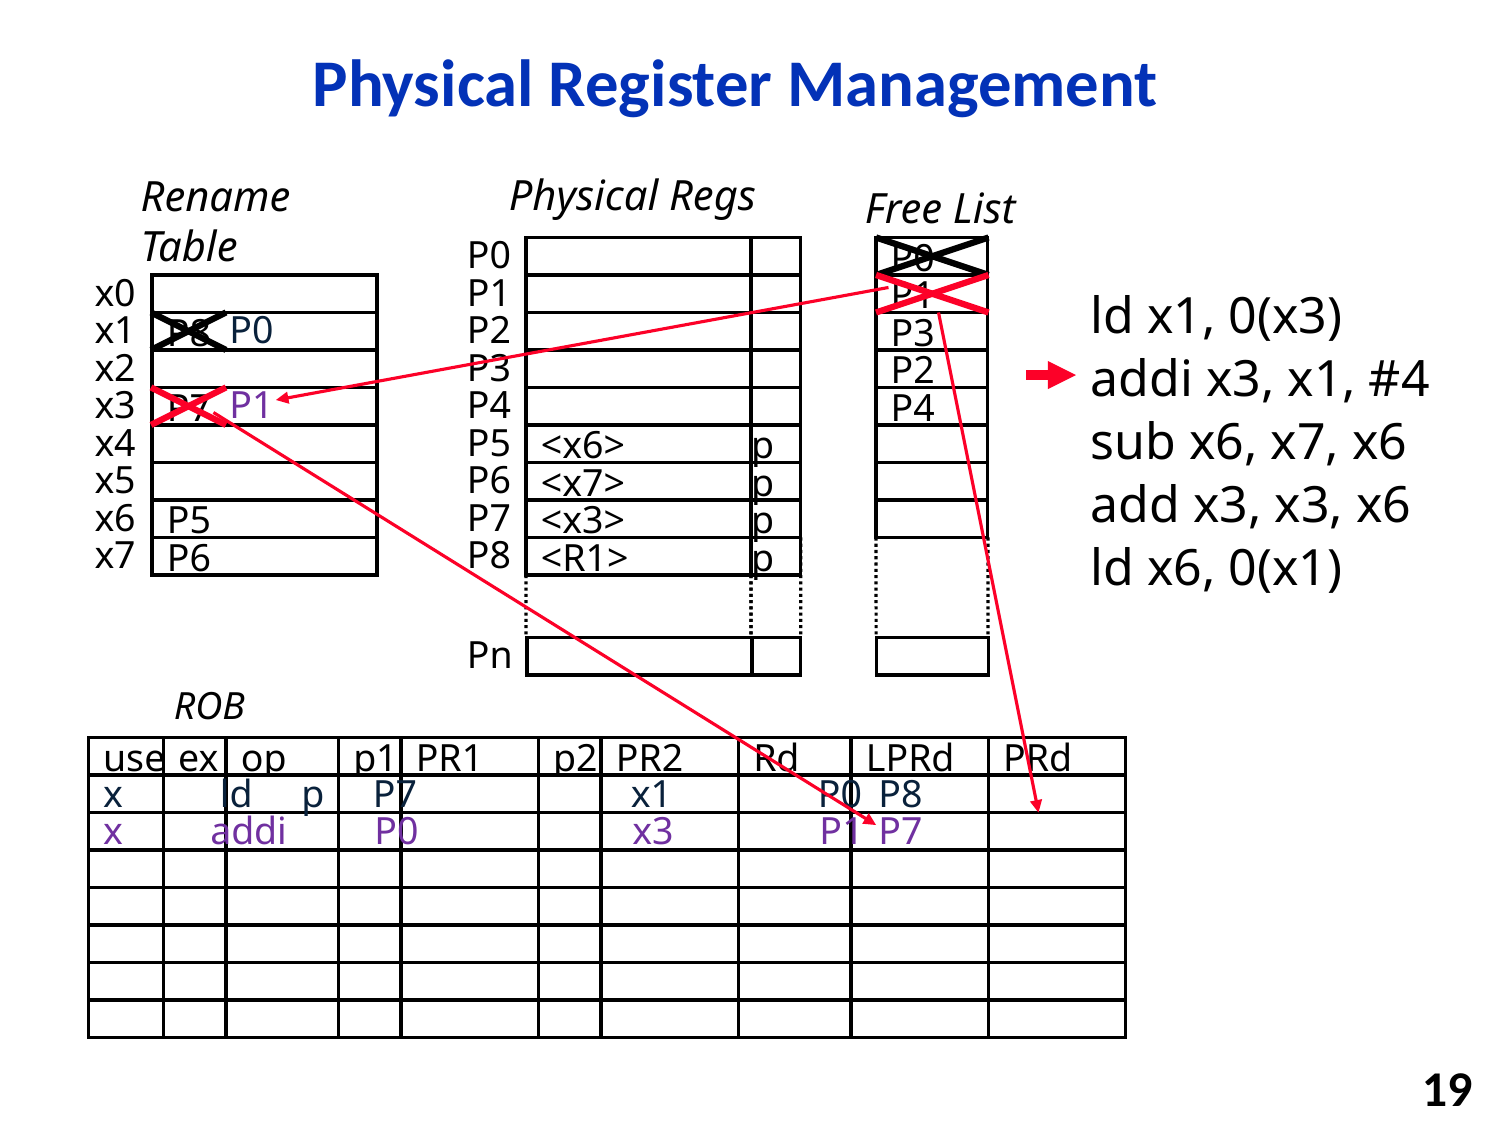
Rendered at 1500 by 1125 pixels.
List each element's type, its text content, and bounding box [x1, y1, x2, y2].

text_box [150, 373, 290, 435]
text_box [875, 274, 989, 285]
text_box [88, 674, 1127, 1038]
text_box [450, 161, 802, 285]
title Physical Register Management [137, 24, 1335, 147]
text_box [875, 237, 989, 274]
text_box [1050, 368, 1076, 382]
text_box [76, 162, 411, 586]
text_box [275, 287, 1039, 813]
text_box ld x1, 0(x3) addi x3, x1, #4 sub x6, x7, x6 add x3, x3, x6 ld x6, 0(x1) [1076, 287, 1500, 625]
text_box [150, 298, 270, 360]
slide_number 19 [1174, 1062, 1488, 1111]
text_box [835, 173, 1046, 676]
